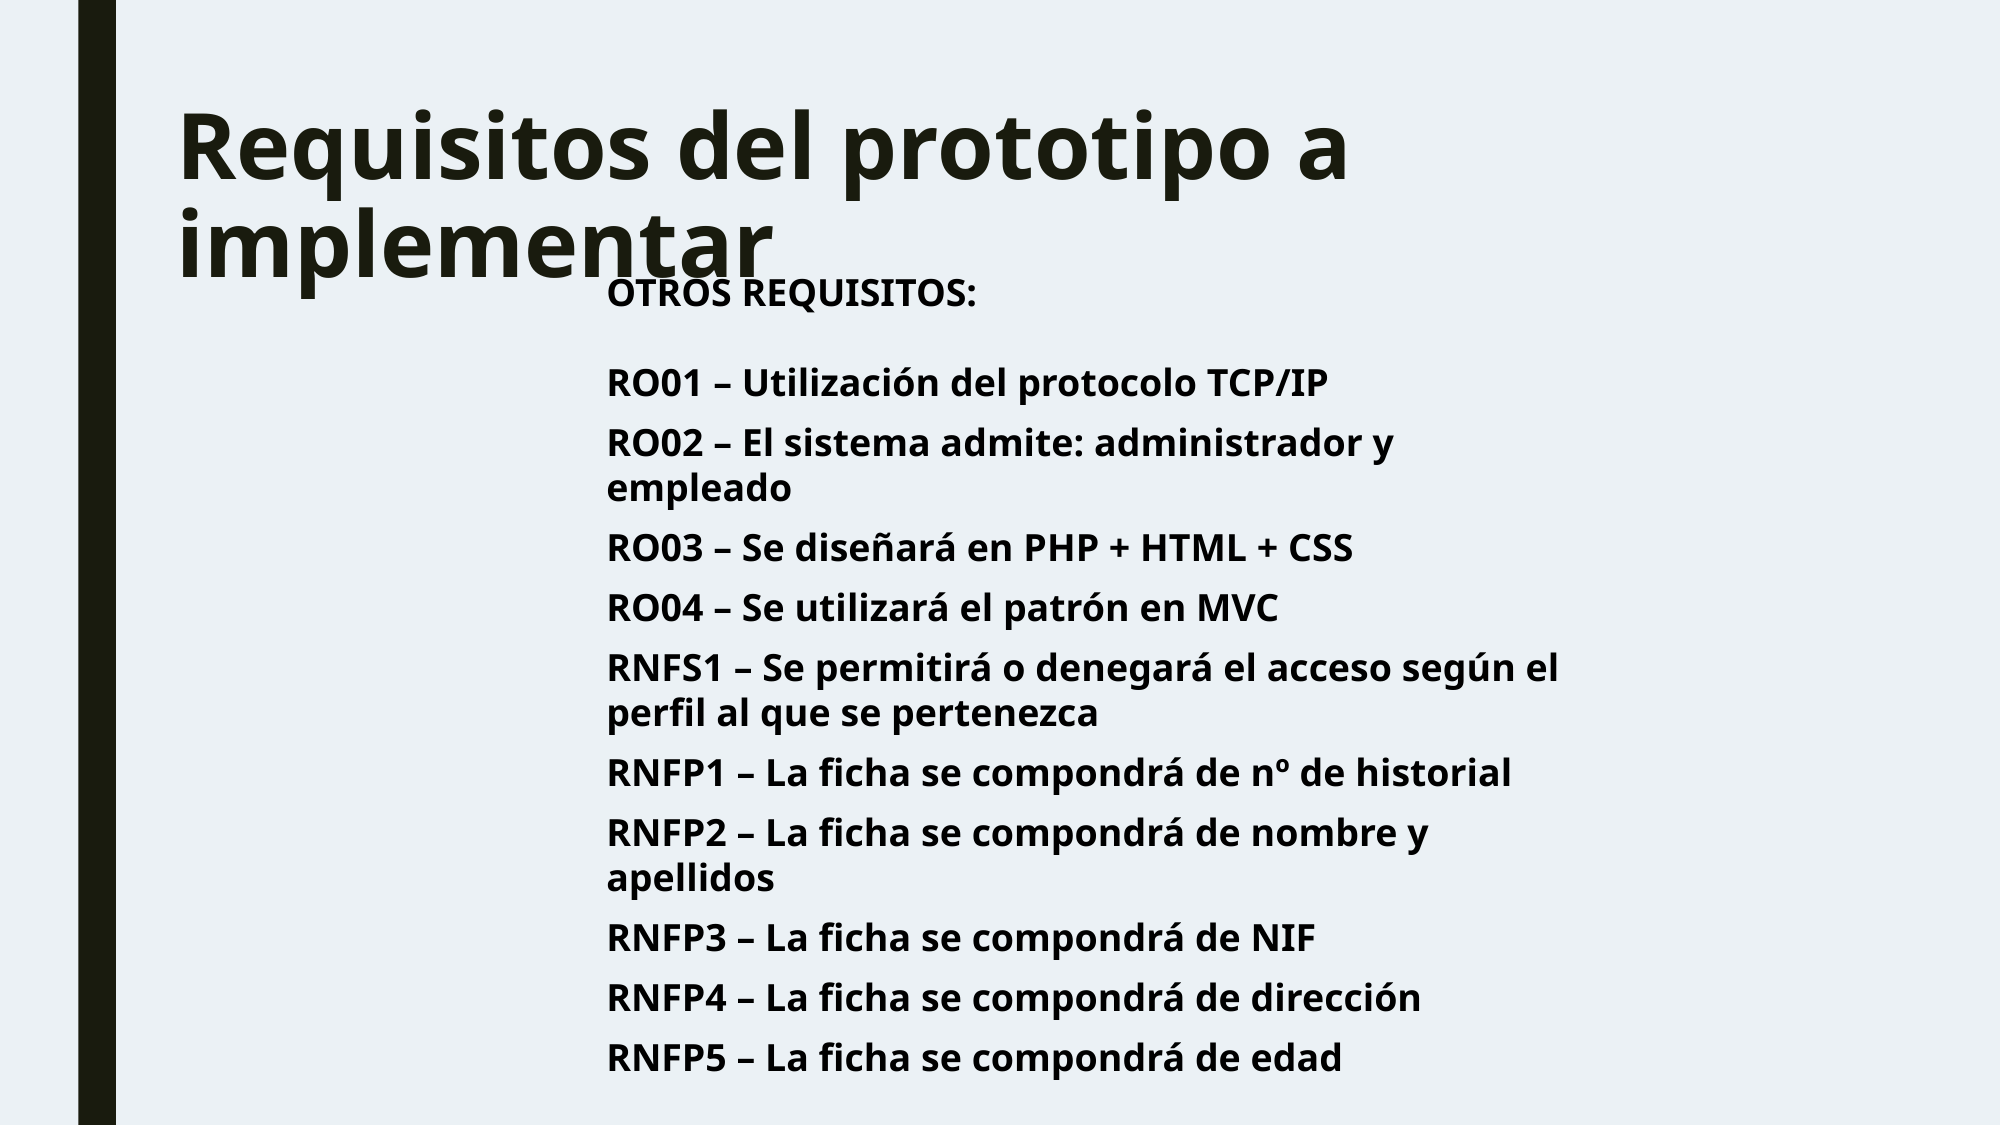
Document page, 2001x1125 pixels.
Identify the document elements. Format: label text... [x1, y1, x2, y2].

title Requisitos del prototipo a implementar [161, 93, 1909, 338]
text_box OTROS REQUISITOS: RO01 – Utilización del protocolo TCP/IP RO02 – El sistema admite: administrador y empleado RO03 – Se diseñará en PHP + HTML + CSS RO04 – Se utilizará el patrón en MVC RNFS1 – Se permitirá o denegará el acceso según el perfil al que se pertenezca RNFP1 – La ficha se compondrá de nº de historial RNFP2 – La ficha se compondrá de nombre y apellidos RNFP3 – La ficha se compondrá de NIF RNFP4 – La ficha se compondrá de dirección RNFP5 – La ficha se compondrá de edad [591, 261, 1592, 1101]
